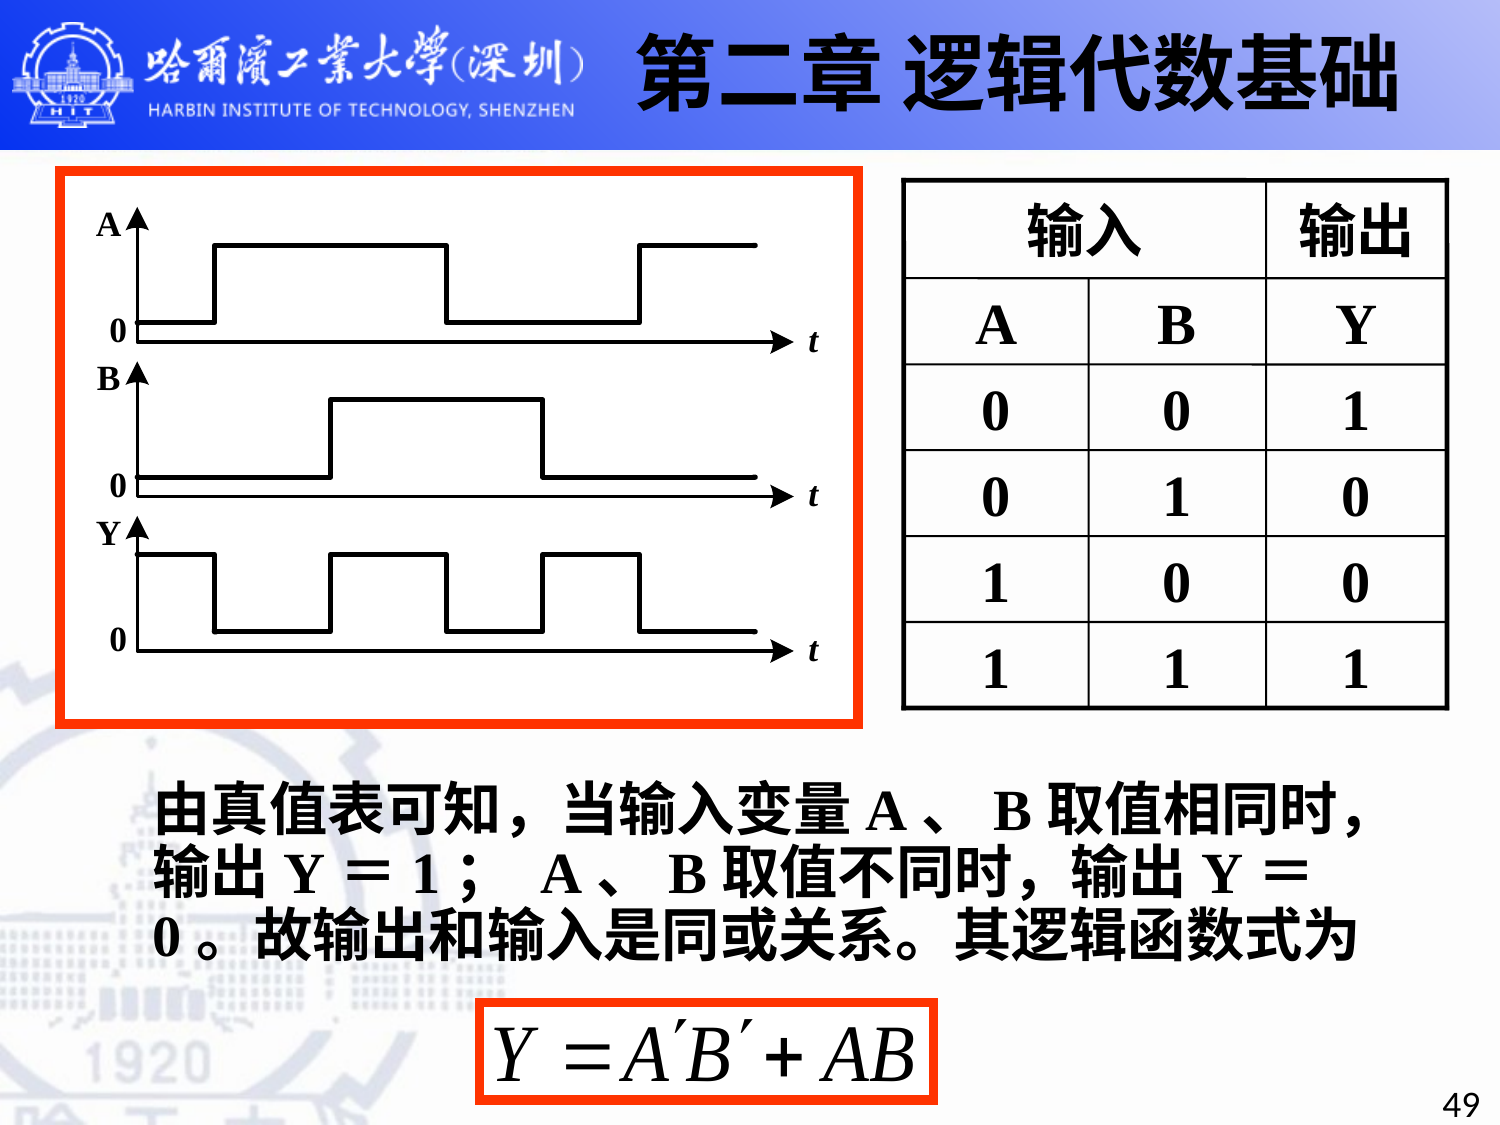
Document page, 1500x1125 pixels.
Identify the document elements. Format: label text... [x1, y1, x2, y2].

picture [12, 22, 583, 128]
picture [0, 149, 1500, 1125]
title 由真值表可知，当输入变量A、B取值相同时，输出Y＝1； A、B取值不同时，输出Y＝0。故输出和输入是同或关系。其逻辑函数式为 [137, 772, 1392, 1009]
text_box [484, 1007, 929, 1096]
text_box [903, 180, 1447, 708]
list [64, 175, 854, 720]
text_box 第二章 逻辑代数基础 [619, 14, 1500, 129]
